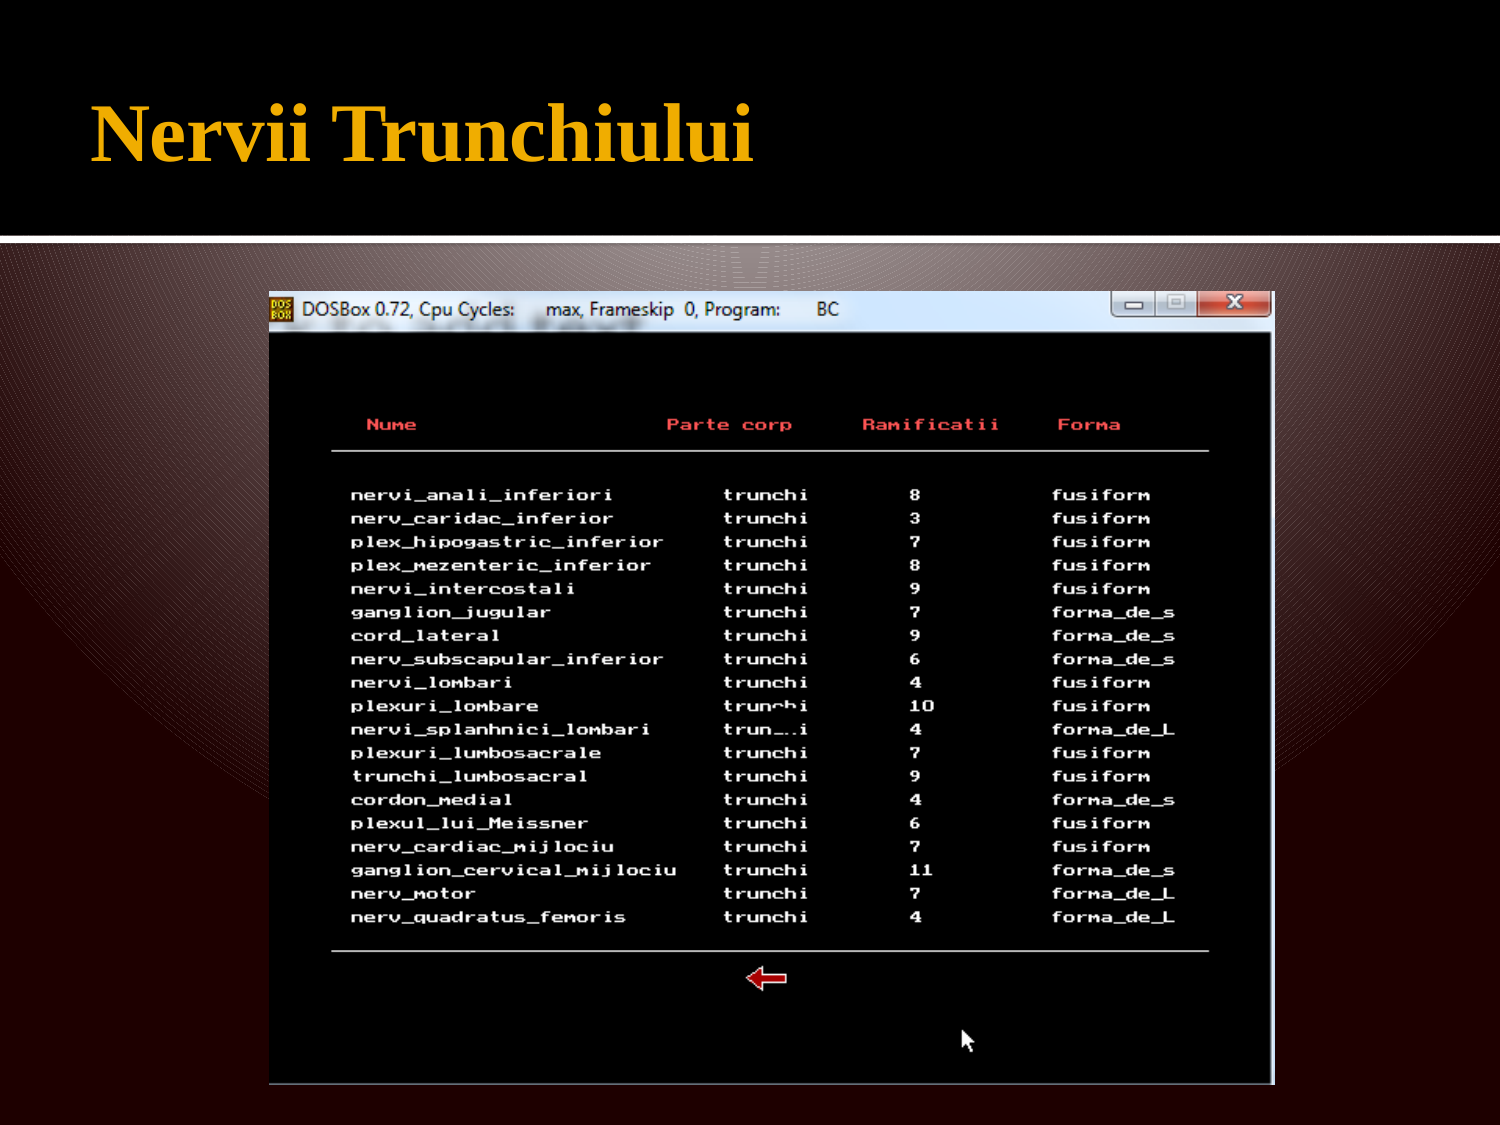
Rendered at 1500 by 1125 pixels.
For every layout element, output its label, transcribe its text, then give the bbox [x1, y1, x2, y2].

title Nervii Trunchiului [75, 25, 1425, 231]
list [269, 291, 1275, 1085]
